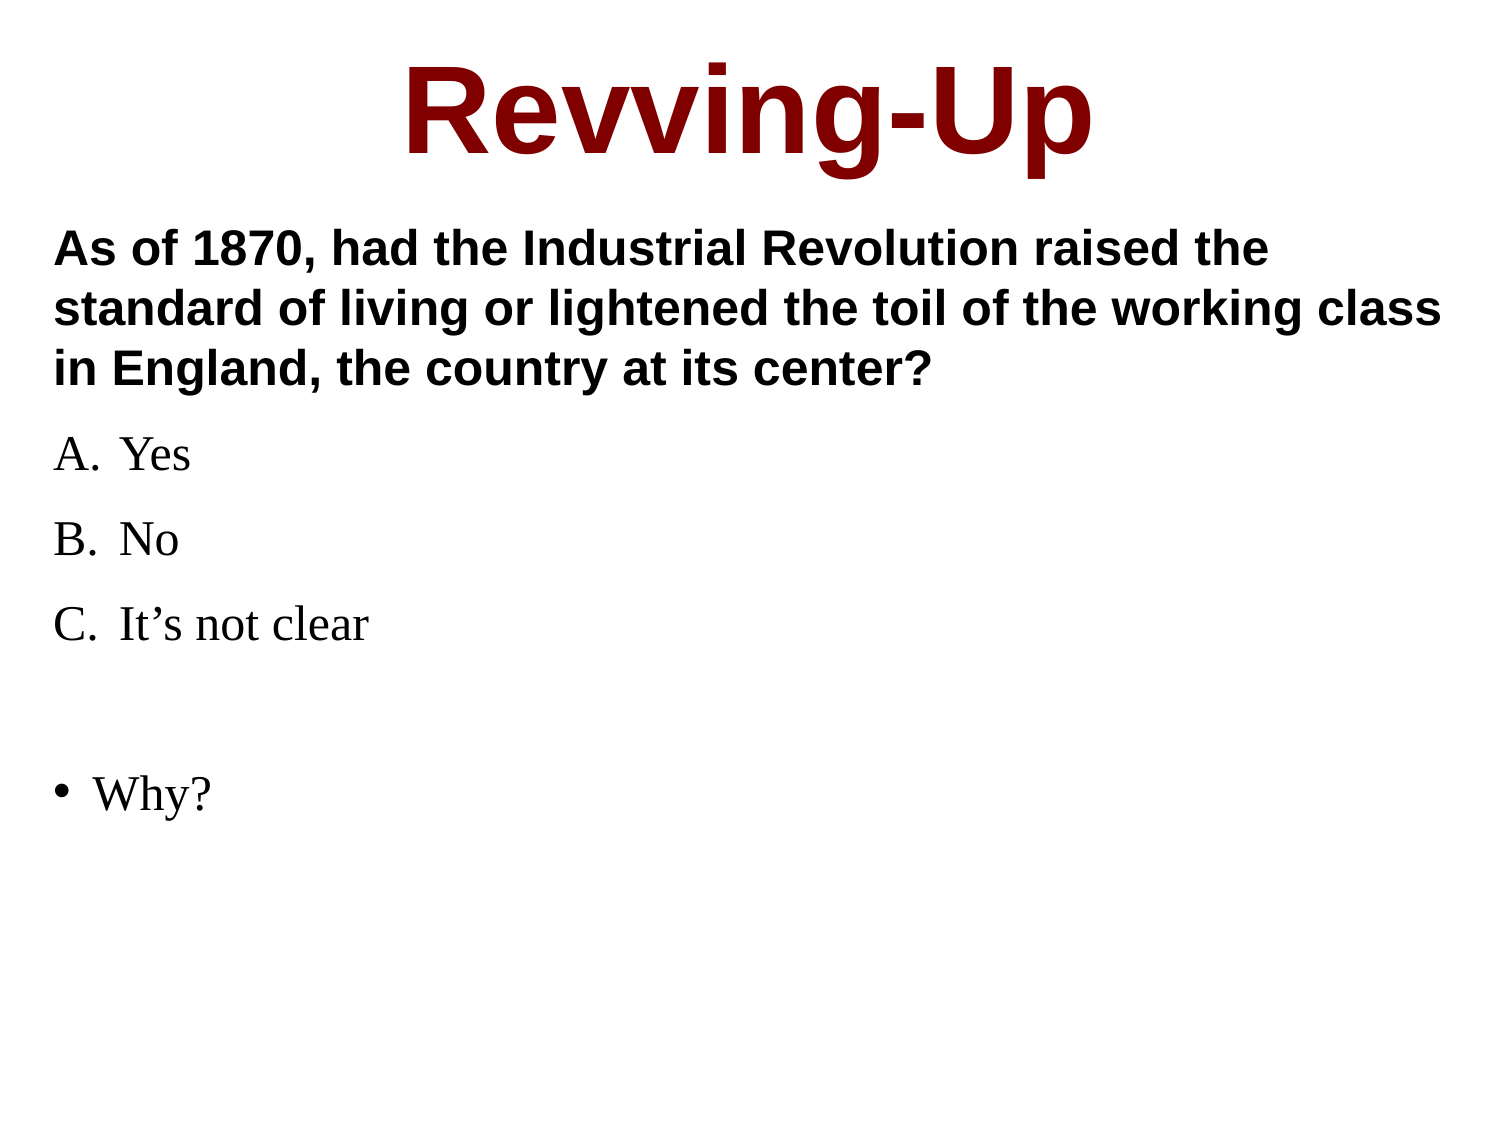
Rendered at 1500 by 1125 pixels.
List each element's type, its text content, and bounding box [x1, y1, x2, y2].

list As of 1870, had the Industrial Revolution raised the standard of living or lightened the toil of the working class in England, the country at its center? Yes No It’s not clear Why? [44, 207, 1453, 1094]
title Revving-Up [44, 0, 1453, 207]
